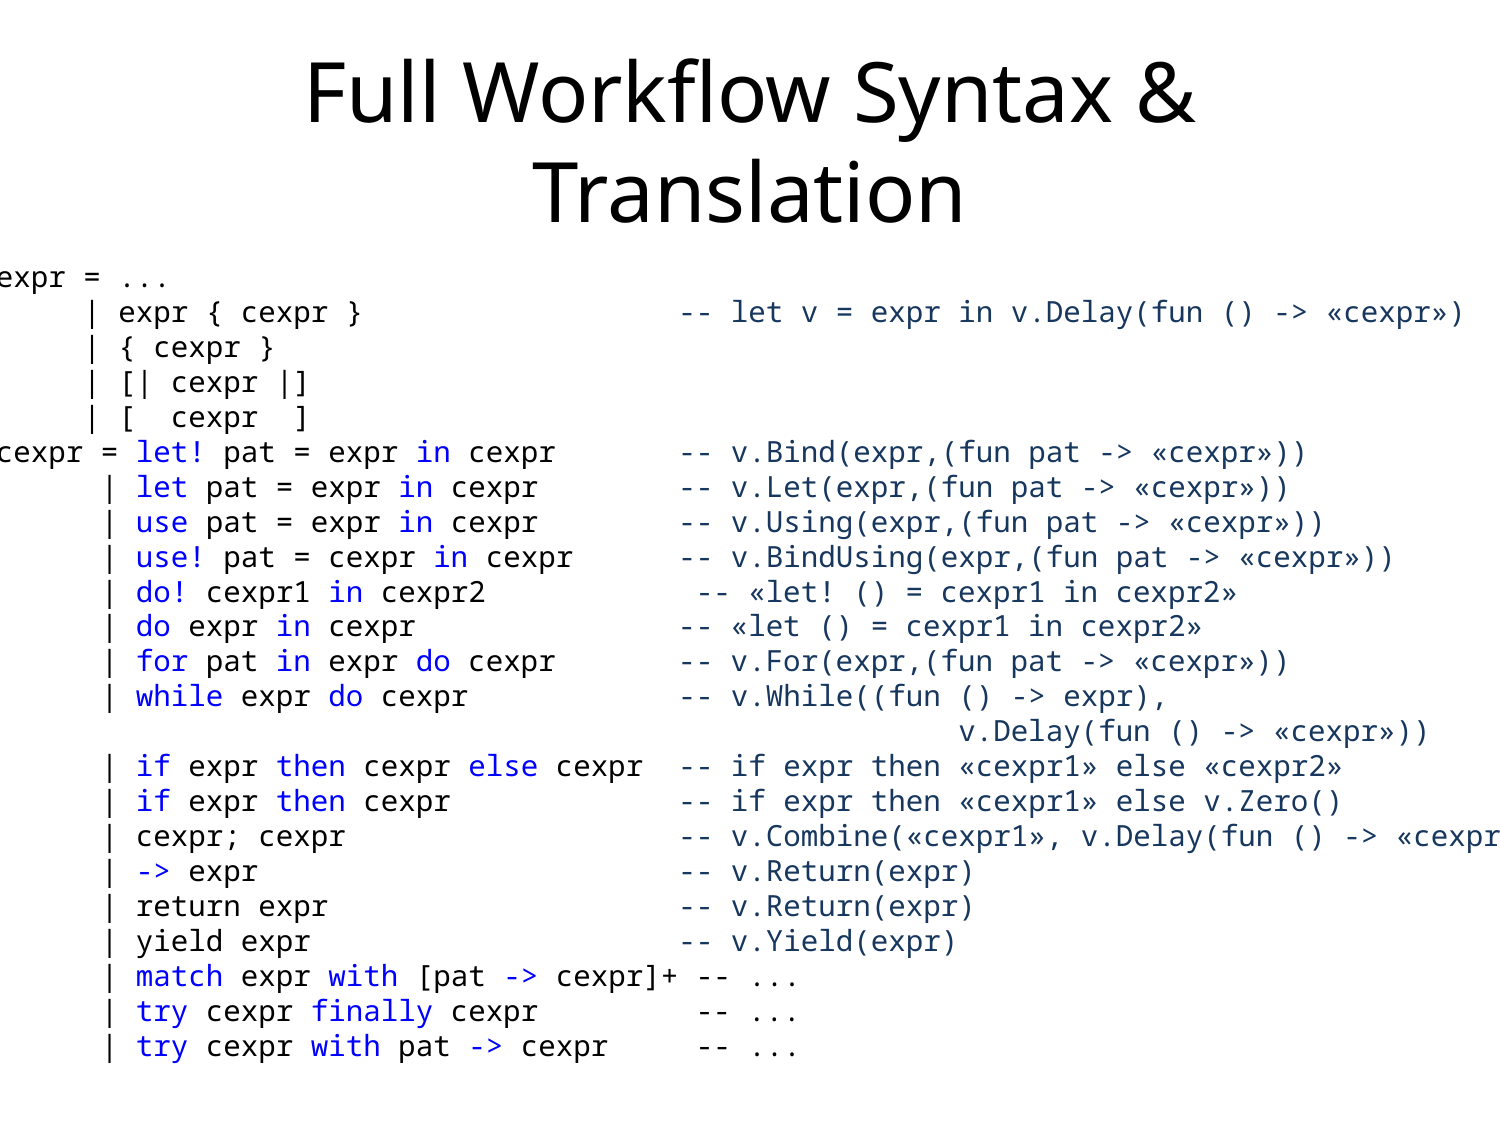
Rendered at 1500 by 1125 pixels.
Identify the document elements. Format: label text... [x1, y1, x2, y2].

title Full Workflow Syntax & Translation [74, 44, 1426, 233]
text_box expr = ... | expr { cexpr } -- let v = expr in v.Delay(fun () -> «cexpr») | { cexpr } | [| cexpr |] | [ cexpr ] cexpr = let! pat = expr in cexpr -- v.Bind(expr,(fun pat -> «cexpr»)) | let pat = expr in cexpr -- v.Let(expr,(fun pat -> «cexpr»)) | use pat = expr in cexpr -- v.Using(expr,(fun pat -> «cexpr»)) | use! pat = cexpr in cexpr -- v.BindUsing(expr,(fun pat -> «cexpr»)) | do! cexpr1 in cexpr2 -- «let! () = cexpr1 in cexpr2» | do expr in cexpr -- «let () = cexpr1 in cexpr2» | for pat in expr do cexpr -- v.For(expr,(fun pat -> «cexpr»)) | while expr do cexpr -- v.While((fun () -> expr), v.Delay(fun () -> «cexpr»)) | if expr then cexpr else cexpr -- if expr then «cexpr1» else «cexpr2» | if expr then cexpr -- if expr then «cexpr1» else v.Zero() | cexpr; cexpr -- v.Combine(«cexpr1», v.Delay(fun () -> «cexpr2»)) | -> expr -- v.Return(expr) | return expr -- v.Return(expr) | yield expr -- v.Yield(expr) | match expr with [pat -> cexpr]+ -- ... | try cexpr finally cexpr -- ... | try cexpr with pat -> cexpr -- ... [0, 250, 1500, 1100]
